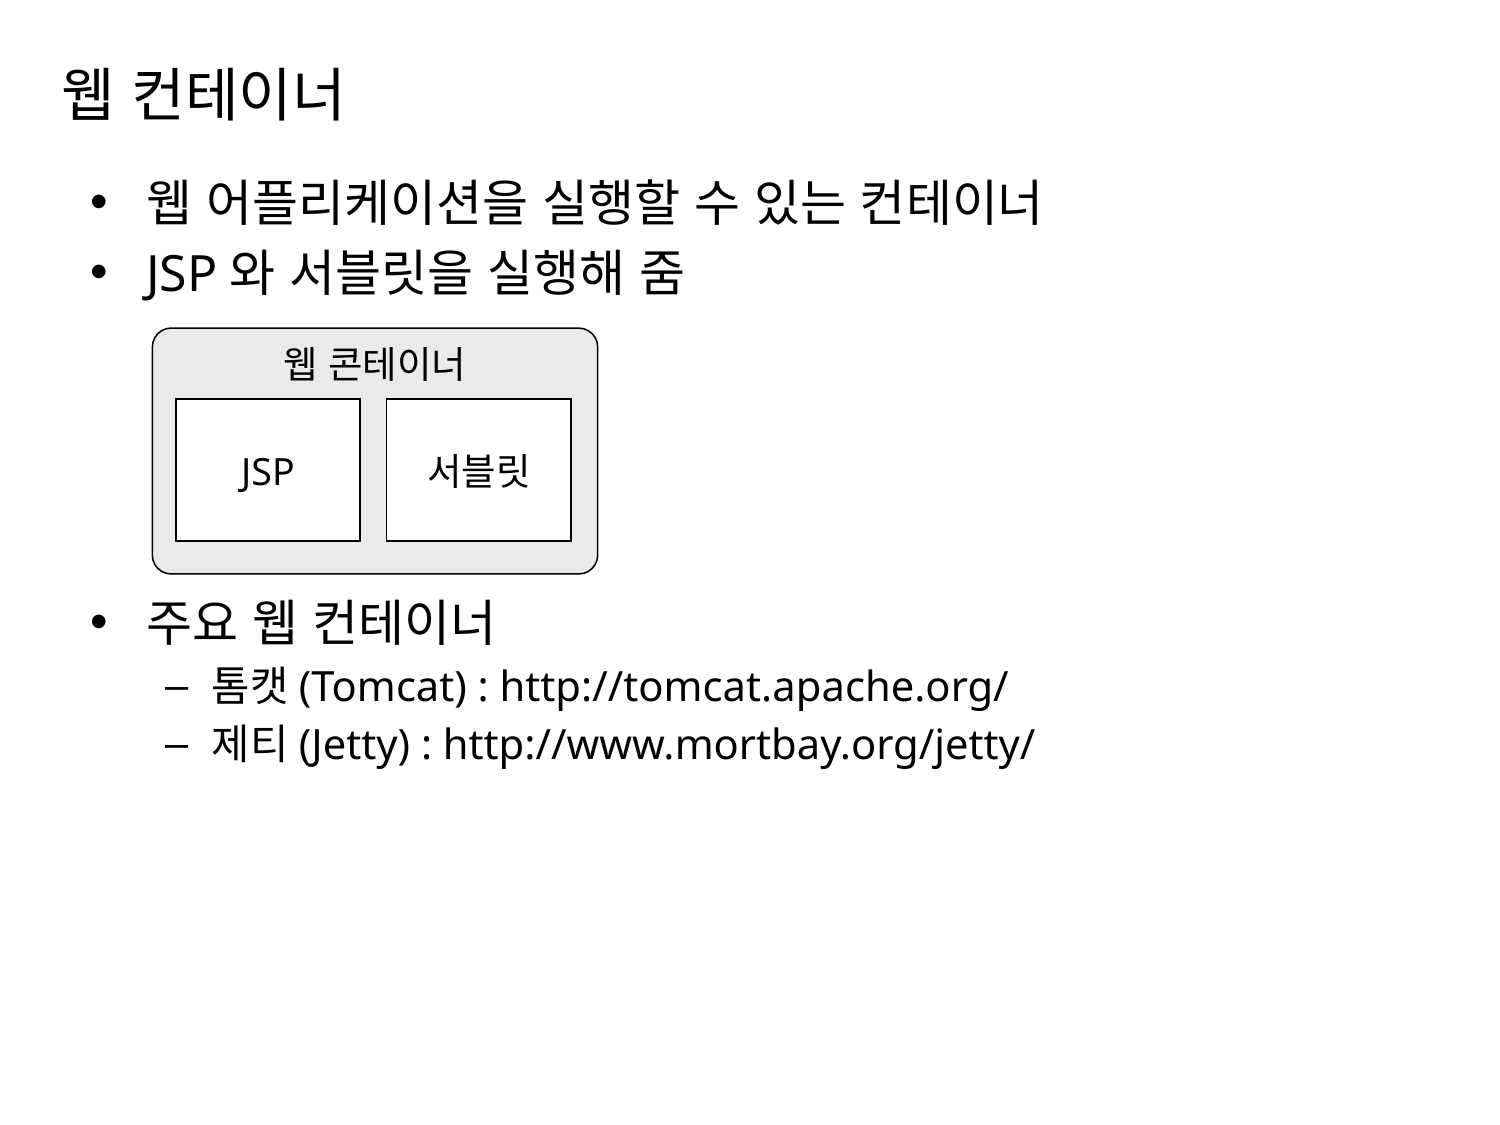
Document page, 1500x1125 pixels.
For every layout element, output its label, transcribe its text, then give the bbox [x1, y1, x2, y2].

text_box JSP [175, 398, 361, 542]
text_box 서블릿 [386, 398, 572, 542]
title 웹 컨테이너 [46, 45, 1465, 141]
list 웹 어플리케이션을 실행할 수 있는 컨테이너 JSP와 서블릿을 실행해 줌 주요 웹 컨테이너 톰캣(Tomcat) : http://tomcat.apache.org/ 제티(Jetty) : http://www.mortbay.org/jetty/ [75, 164, 1425, 1005]
text_box 웹 콘테이너 [152, 328, 598, 574]
